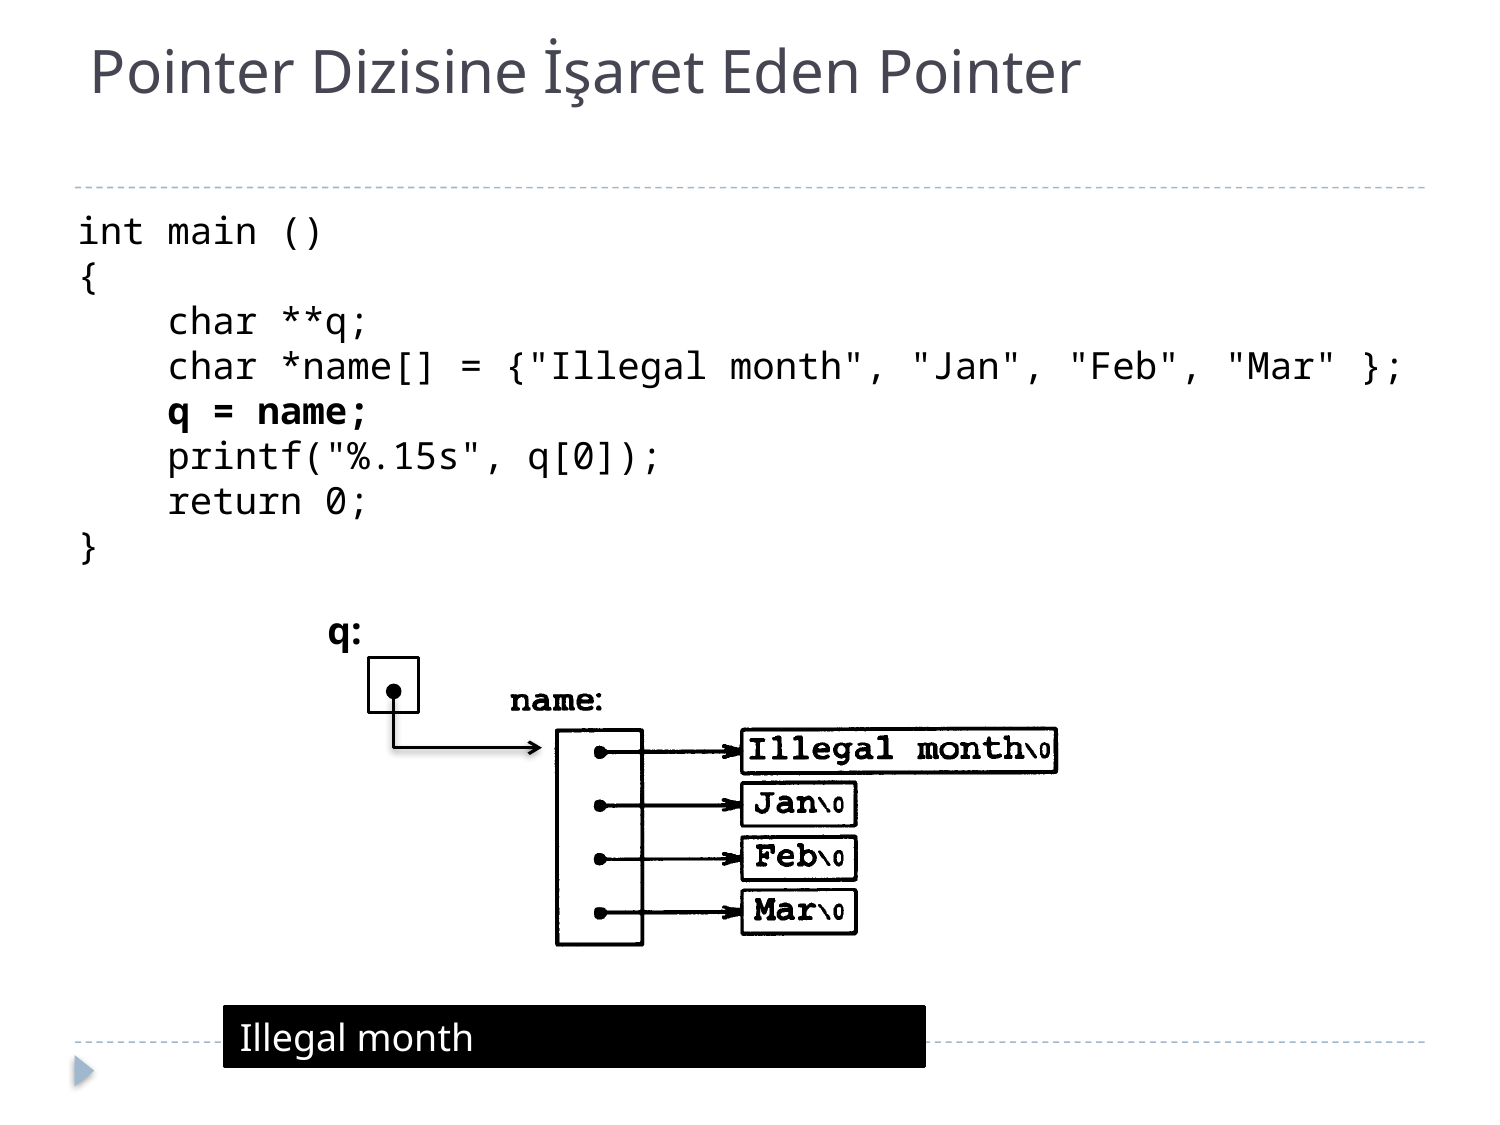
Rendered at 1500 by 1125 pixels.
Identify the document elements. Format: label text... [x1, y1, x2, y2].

picture [412, 644, 1075, 973]
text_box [441, 647, 494, 797]
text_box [368, 657, 419, 713]
text_box int main () { char **q; char *name[] = {"Illegal month", "Jan", "Feb", "Mar" }; q = name; printf("%.15s", q[0]); return 0; } [62, 199, 1463, 575]
text_box Illegal month [223, 1005, 926, 1068]
title Pointer Dizisine İşaret Eden Pointer [75, 24, 1425, 113]
text_box q: [312, 599, 400, 660]
